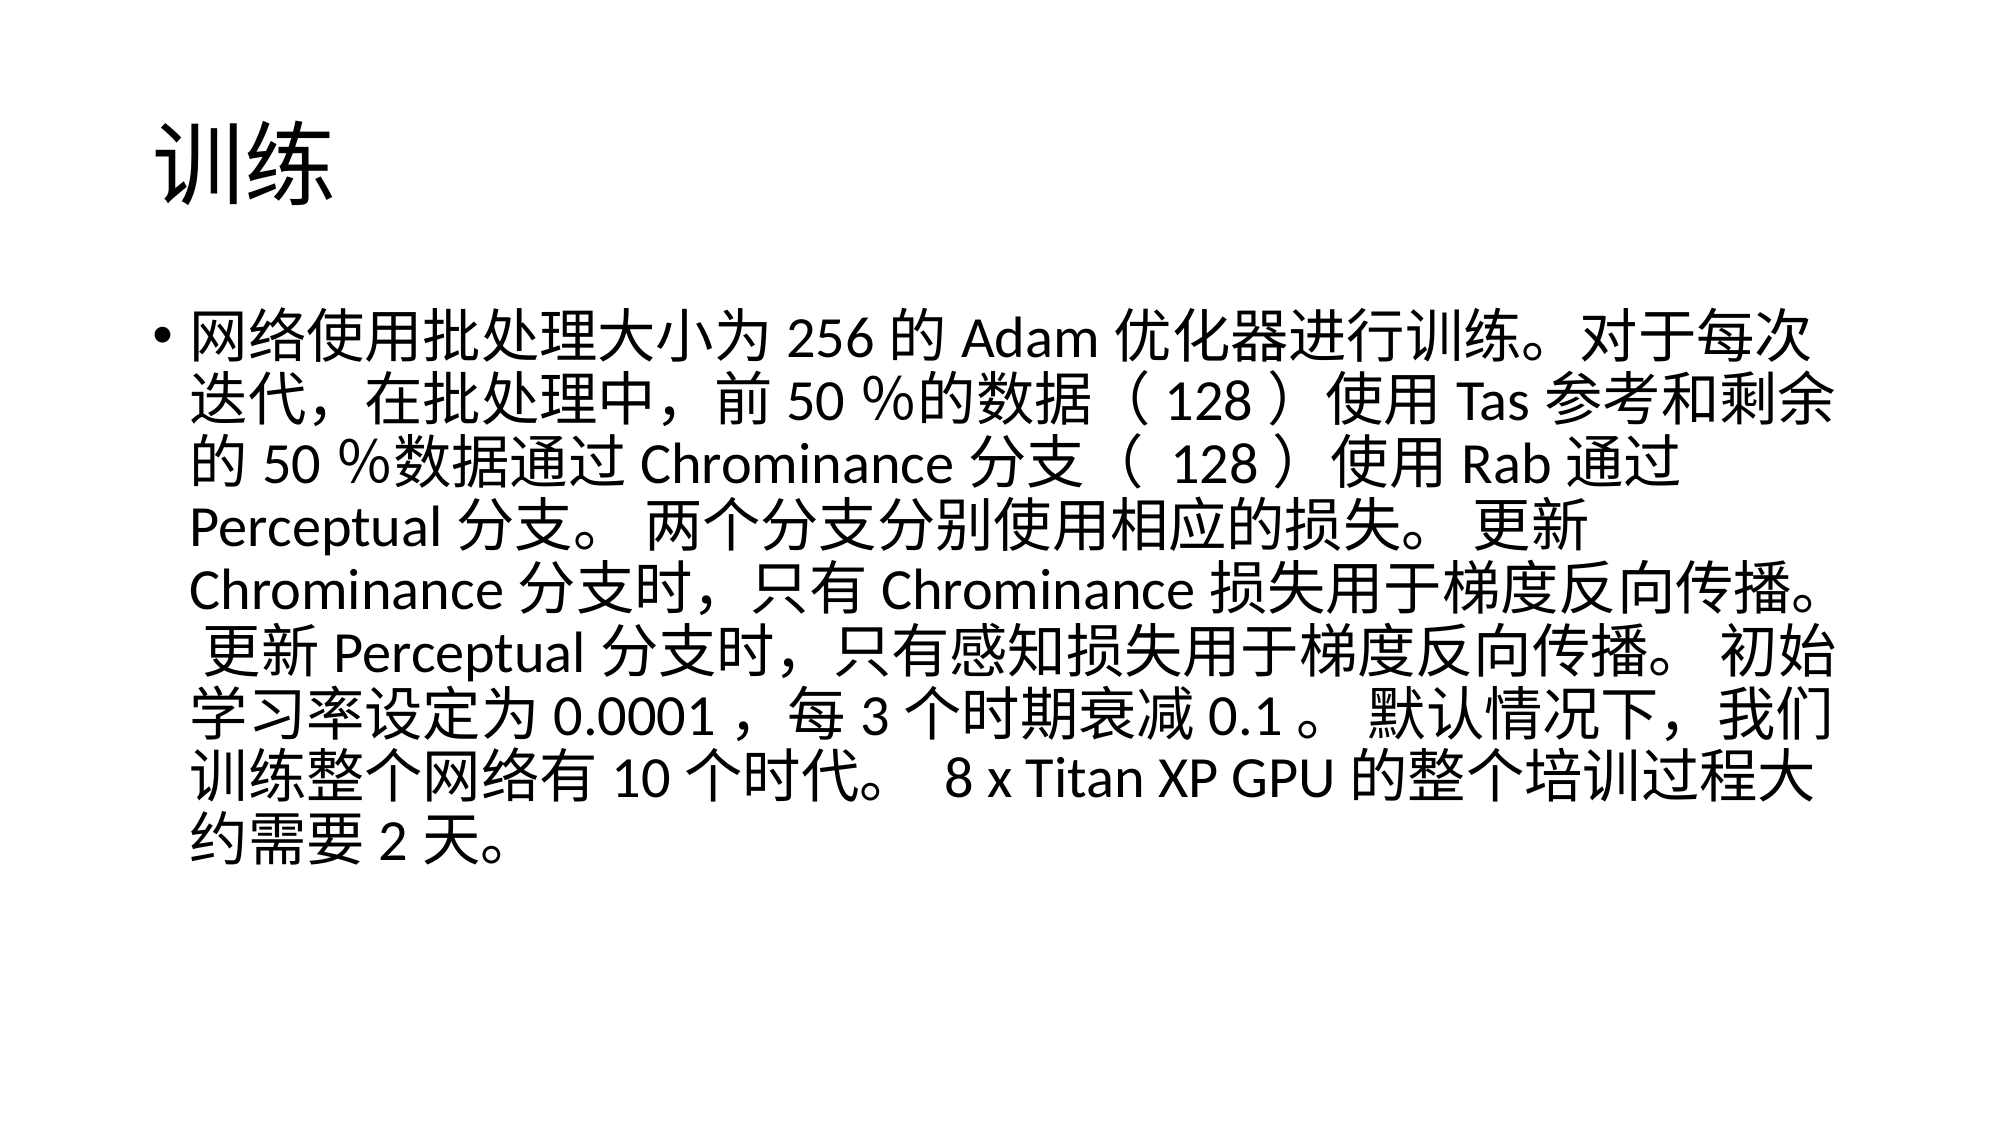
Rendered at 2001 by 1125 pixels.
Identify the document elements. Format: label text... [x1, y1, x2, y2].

title 训练 [137, 59, 1863, 278]
list 网络使用批处理大小为256的Adam优化器进行训练。对于每次迭代，在批处理中，前50％的数据（128）使用Tas参考和剩余的50％数据通过Chrominance分支（ 128）使用Rab通过Perceptual分支。 两个分支分别使用相应的损失。 更新Chrominance分支时，只有Chrominance损失用于梯度反向传播。 更新Perceptual分支时，只有感知损失用于梯度反向传播。 初始学习率设定为0.0001，每3个时期衰减0.1。 默认情况下，我们训练整个网络有10个时代。 8 x Titan XP GPU的整个培训过程大约需要2天。 [137, 299, 1863, 1014]
